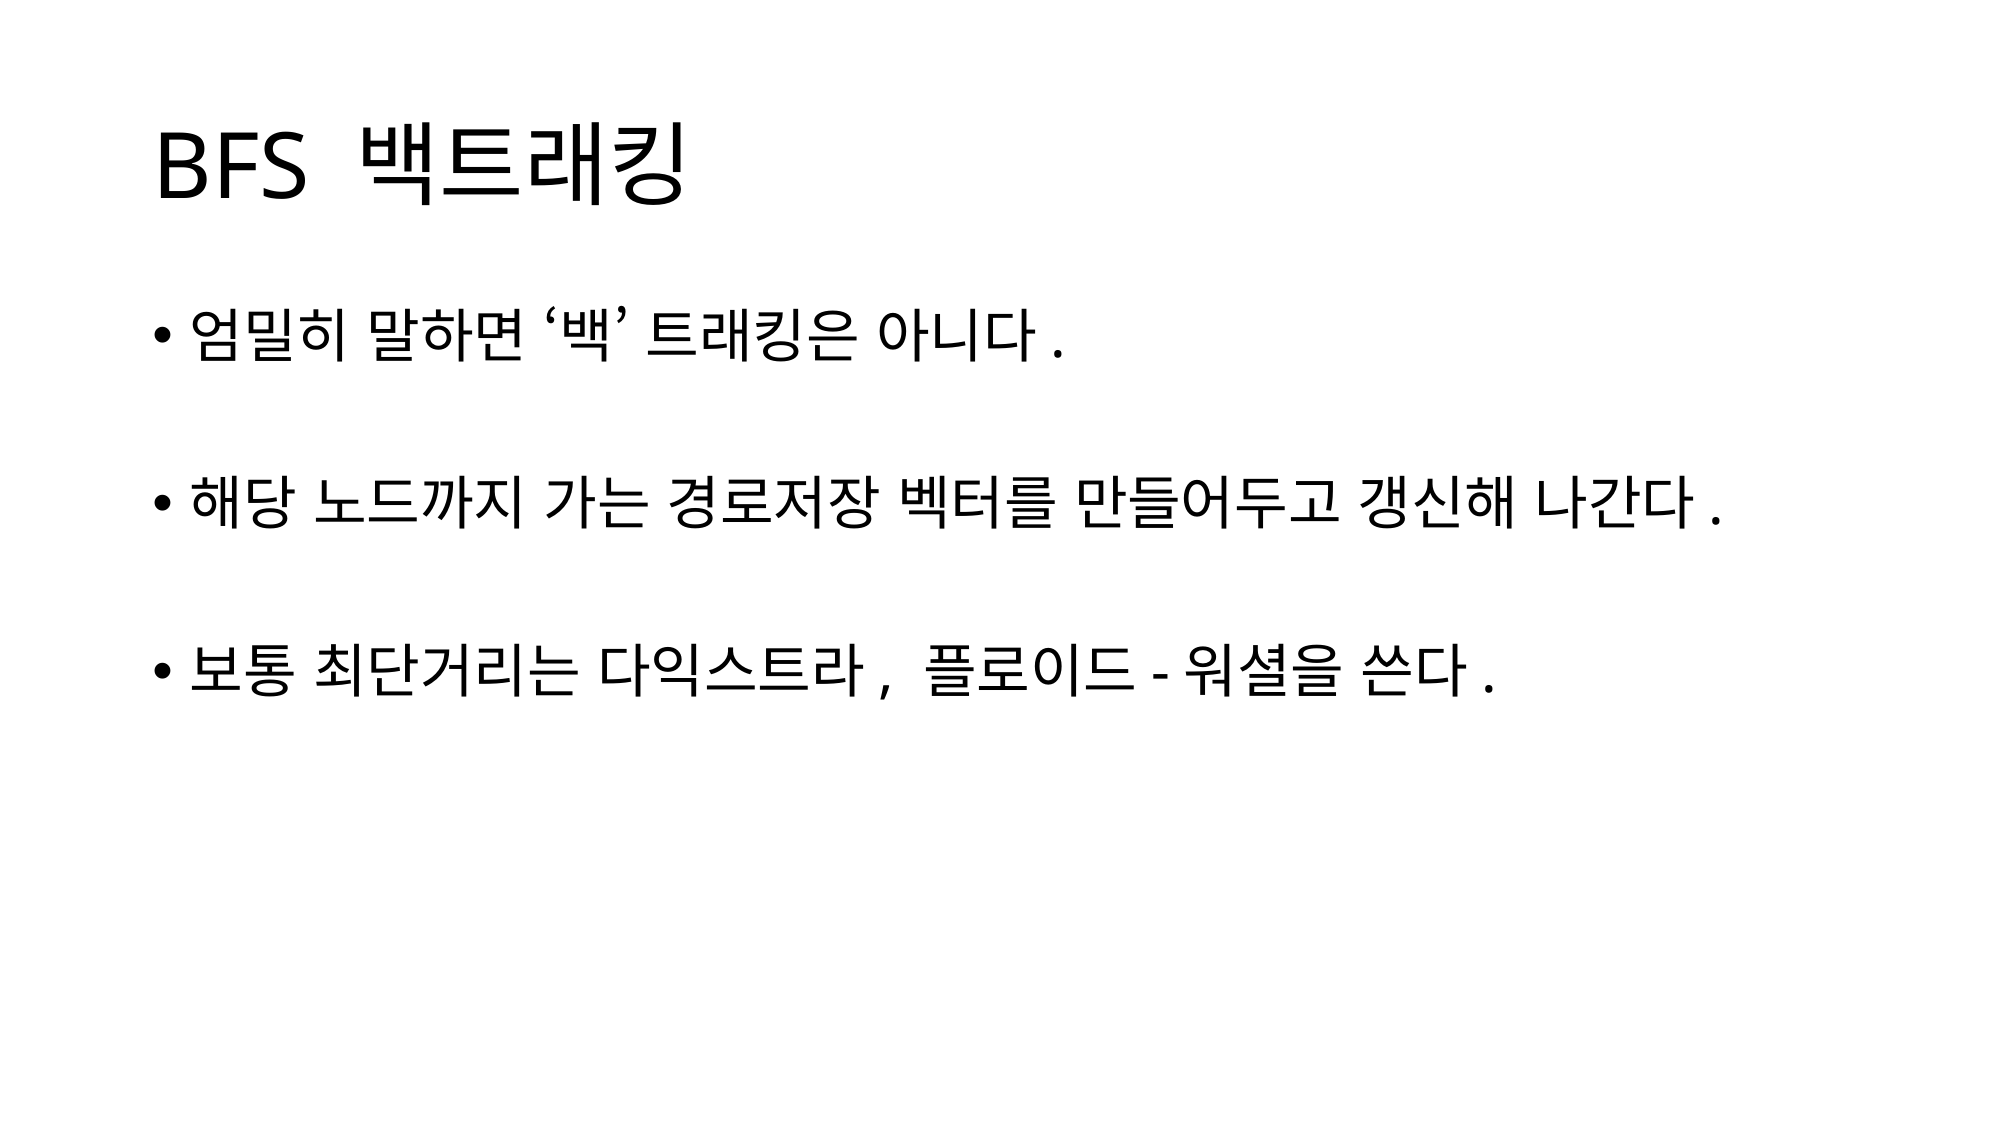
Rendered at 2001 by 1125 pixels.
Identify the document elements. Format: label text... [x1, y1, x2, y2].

list 엄밀히 말하면 ‘백’ 트래킹은 아니다. 해당 노드까지 가는 경로저장 벡터를 만들어두고 갱신해 나간다. 보통 최단거리는 다익스트라, 플로이드-워셜을 쓴다. [137, 299, 1863, 1014]
title BFS 백트래킹 [137, 59, 1863, 278]
